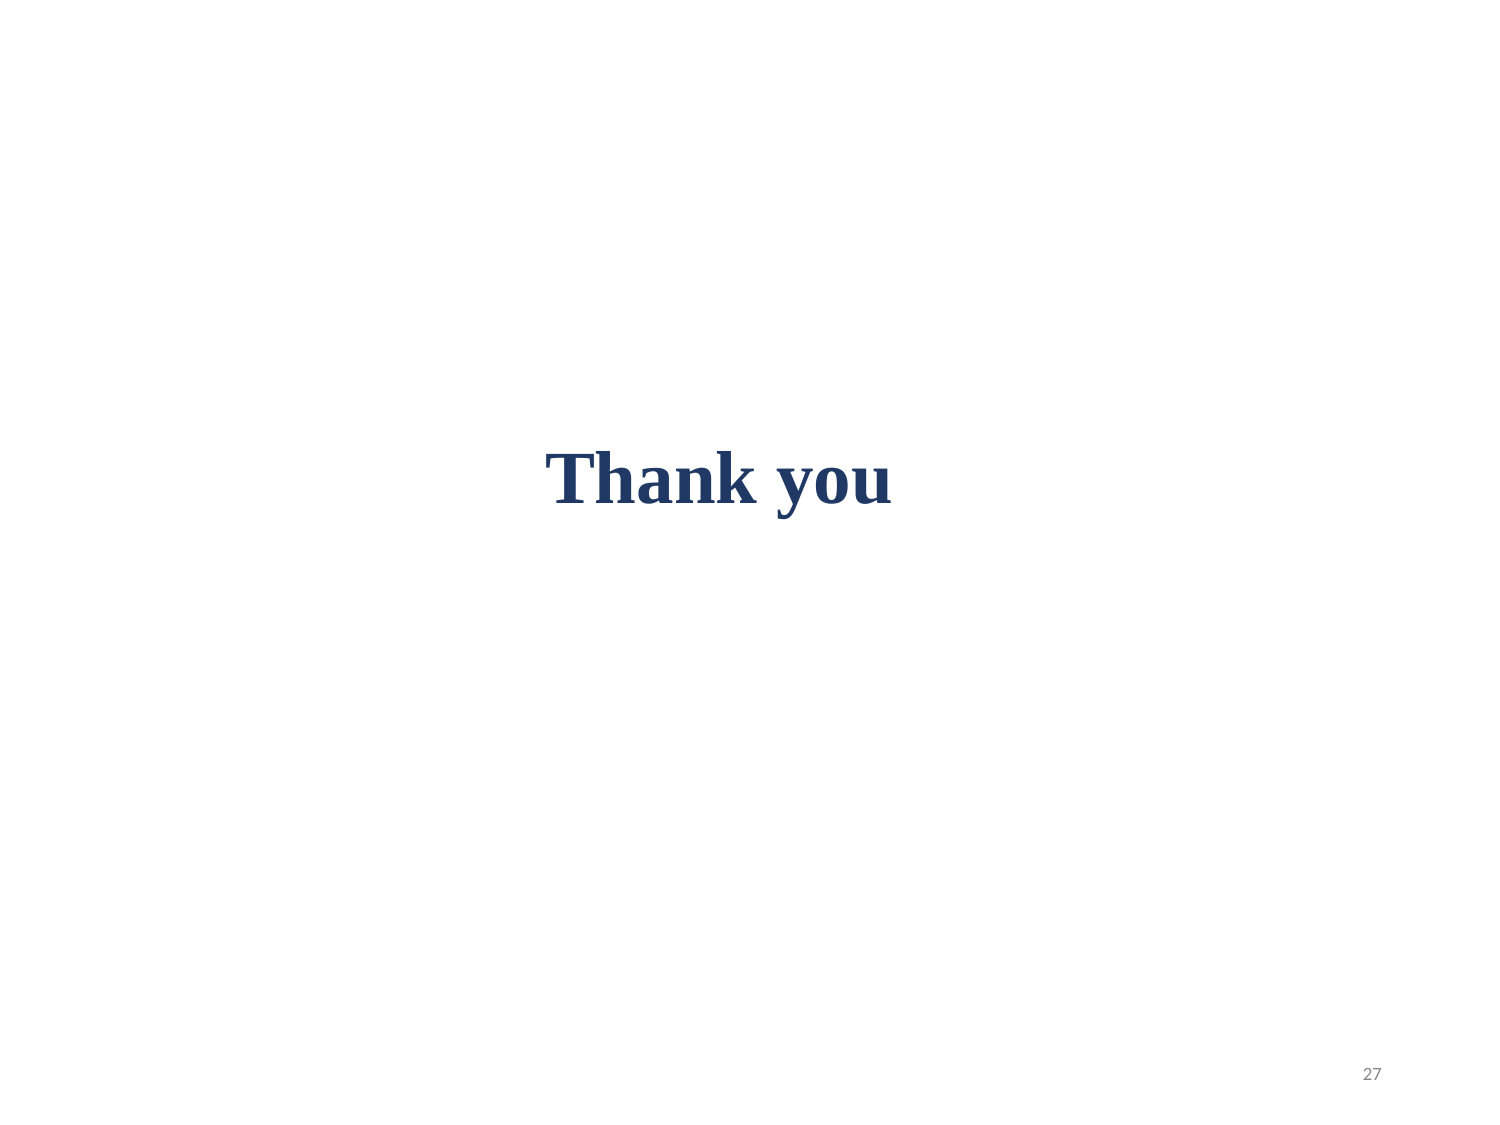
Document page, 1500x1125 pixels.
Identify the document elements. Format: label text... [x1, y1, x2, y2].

title Thank you [476, 360, 981, 600]
slide_number 27 [1059, 1042, 1397, 1103]
